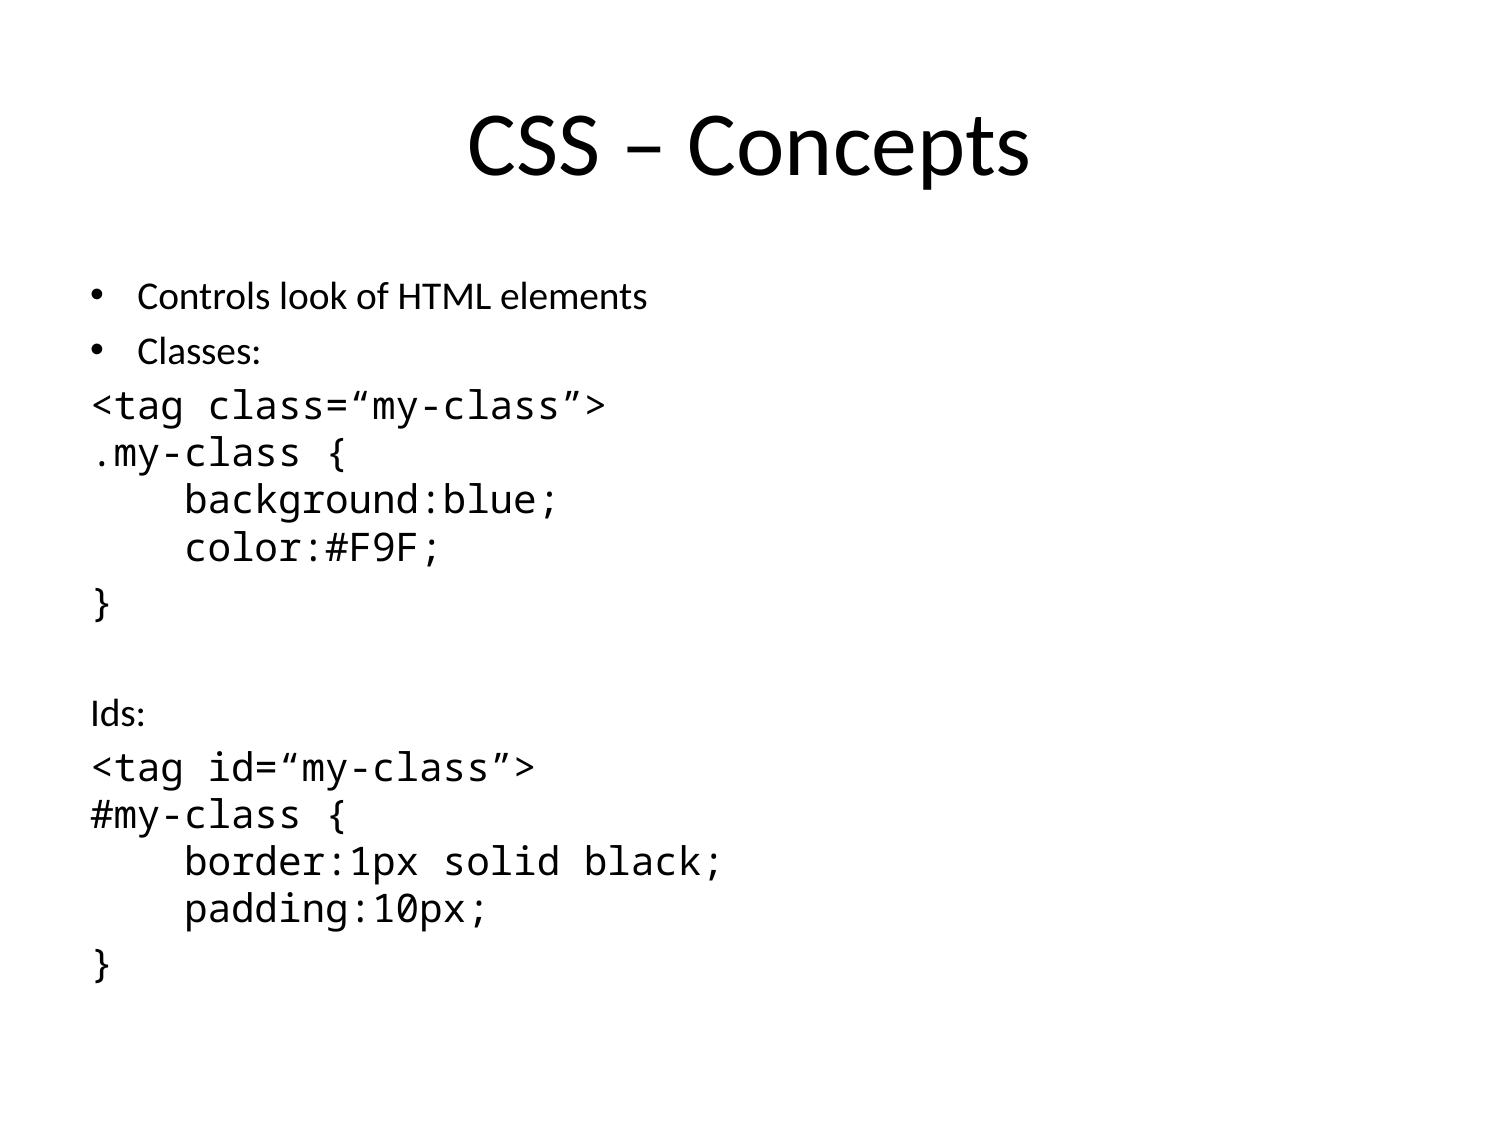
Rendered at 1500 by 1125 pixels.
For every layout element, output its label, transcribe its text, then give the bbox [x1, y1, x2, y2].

title CSS – Concepts [75, 45, 1425, 233]
list Controls look of HTML elements Classes: <tag class=“my-class”> .my-class { background:blue; color:#F9F; } Ids: <tag id=“my-class”> #my-class { border:1px solid black; padding:10px; } [75, 262, 1425, 1005]
